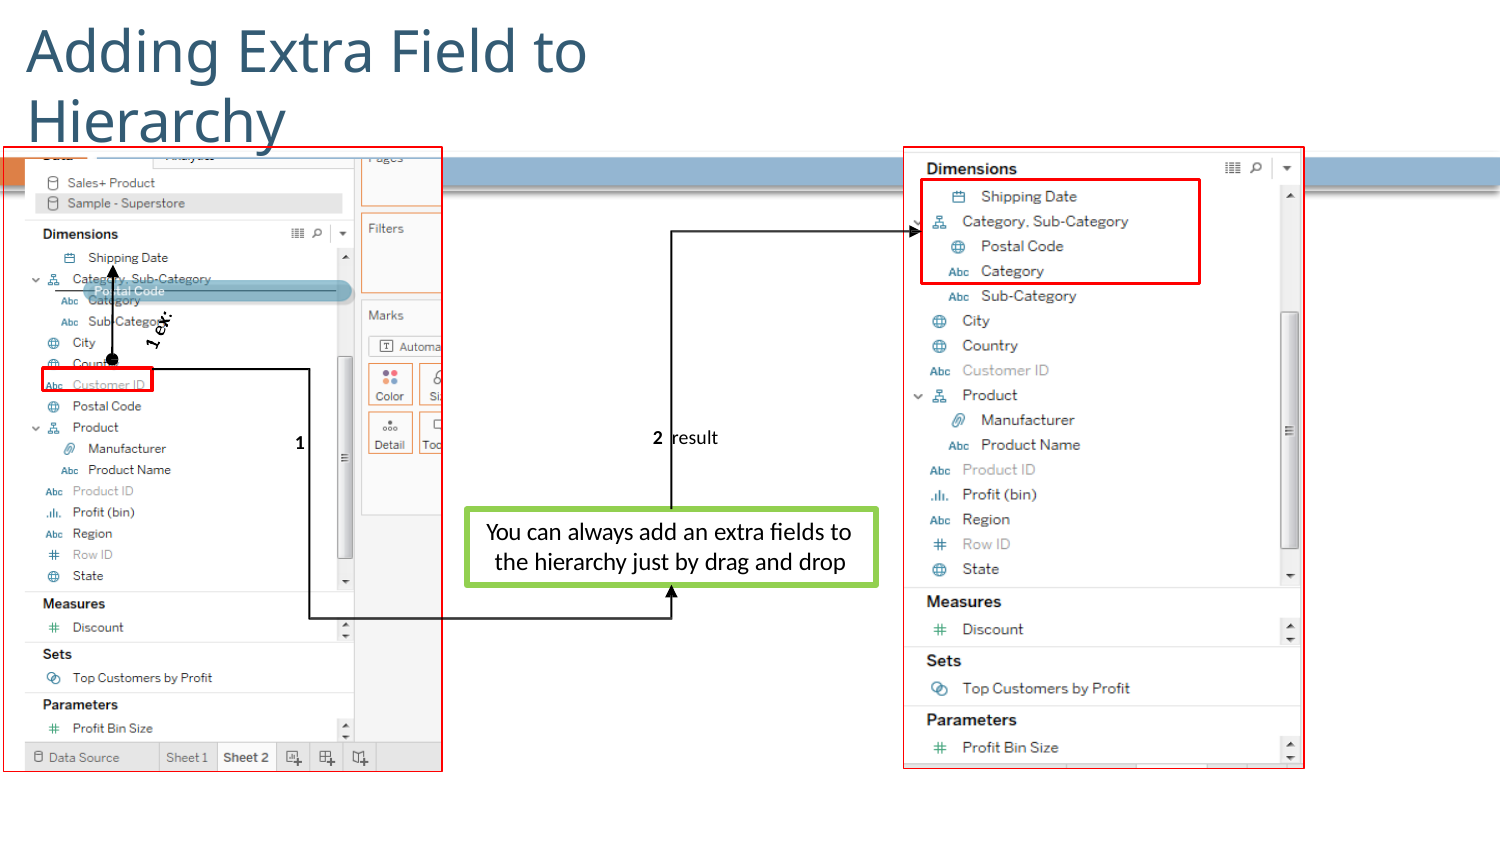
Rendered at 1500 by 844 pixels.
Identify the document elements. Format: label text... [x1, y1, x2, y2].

text_box [146, 311, 172, 349]
text_box [670, 225, 922, 510]
text_box You can always add an extra fields to the hierarchy just by drag and drop [484, 513, 859, 576]
text_box [152, 368, 678, 620]
text_box [466, 509, 877, 586]
text_box [105, 264, 120, 366]
text_box [42, 368, 153, 391]
title Adding Extra Field to Hierarchy [23, 0, 775, 155]
text_box [921, 179, 1200, 284]
text_box 1 [292, 427, 308, 454]
text_box 2 result [650, 422, 670, 449]
text_box [3, 146, 443, 772]
text_box 2 result [673, 422, 728, 449]
text_box [903, 146, 1304, 769]
